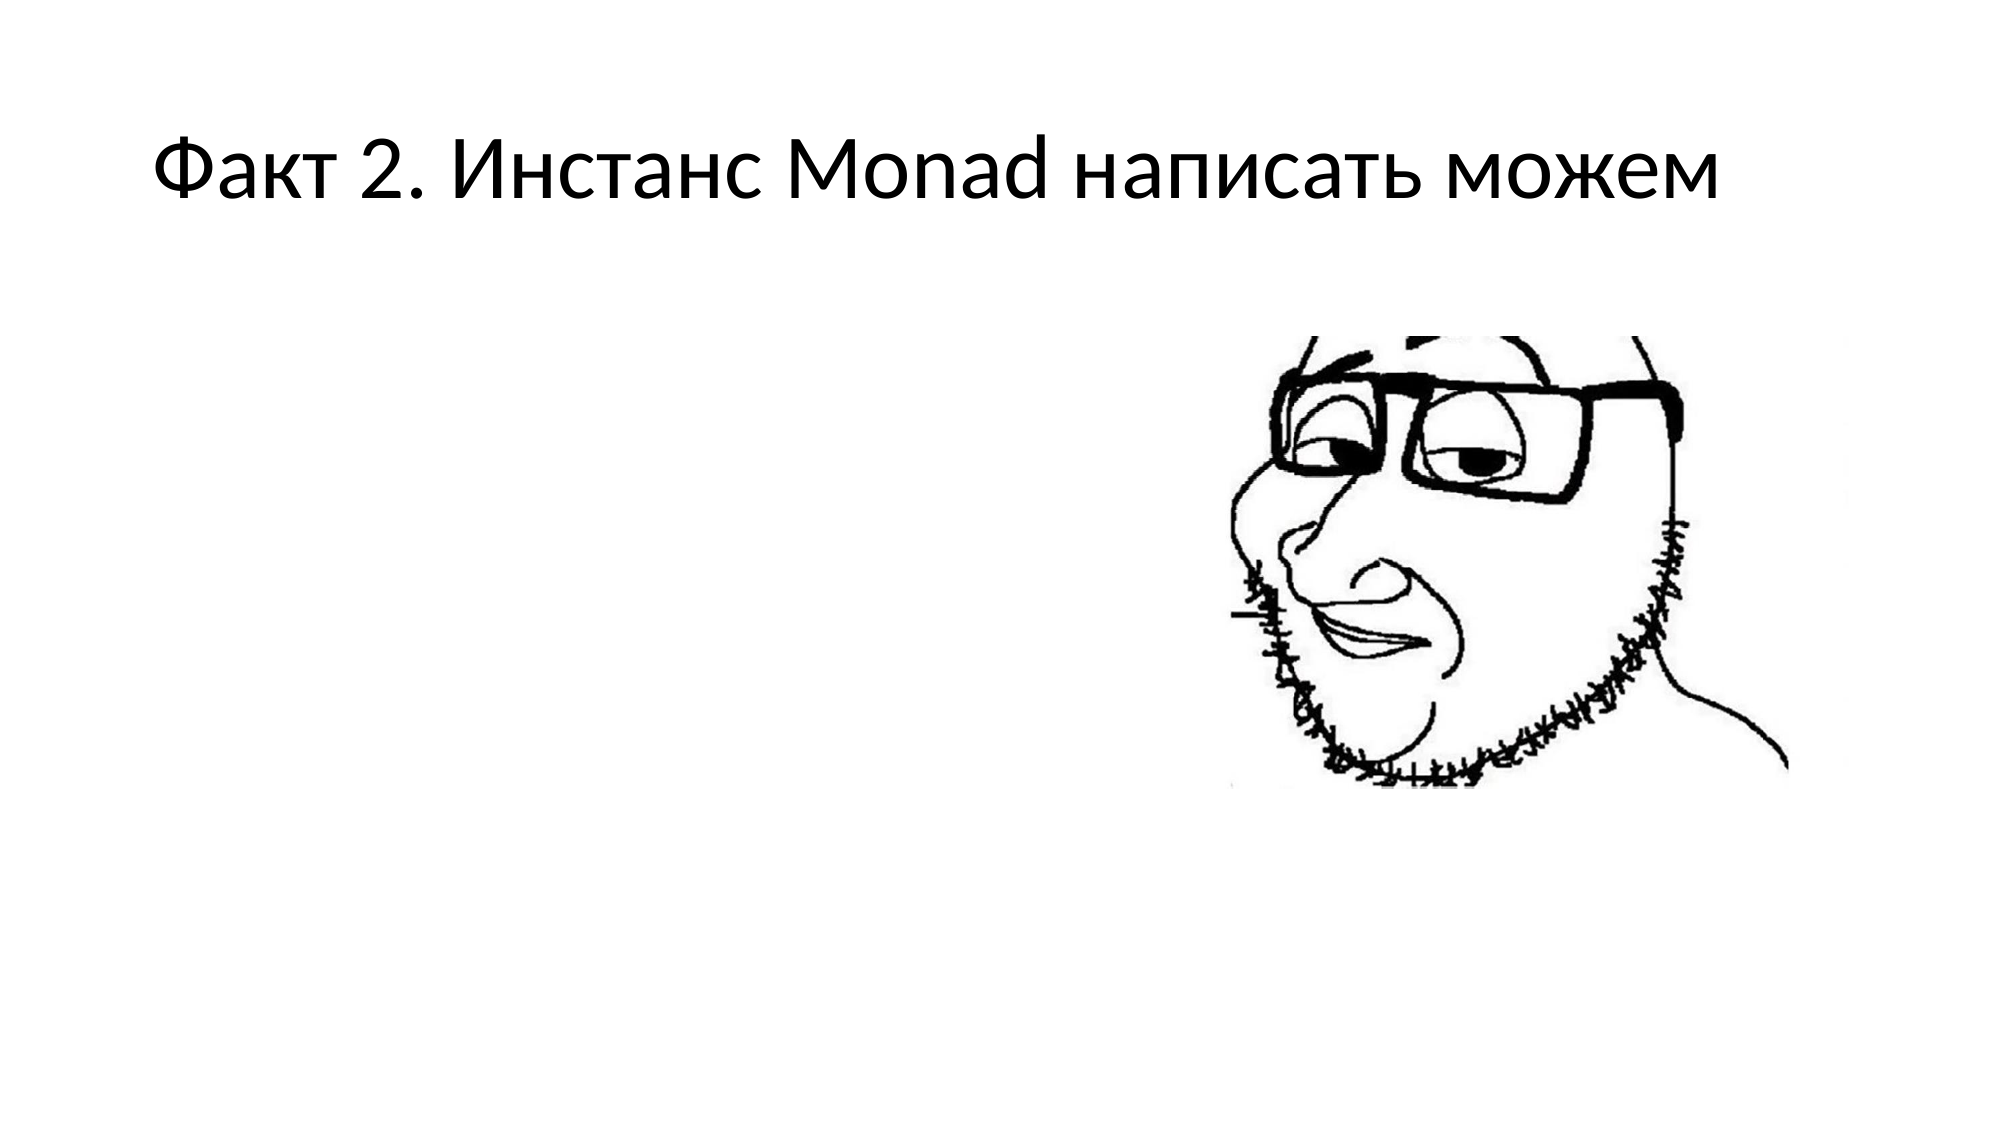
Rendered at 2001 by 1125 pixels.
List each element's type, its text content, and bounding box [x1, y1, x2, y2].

title Факт 2. Инстанс Monad написать можем [137, 59, 1863, 278]
picture [1101, 336, 1909, 789]
